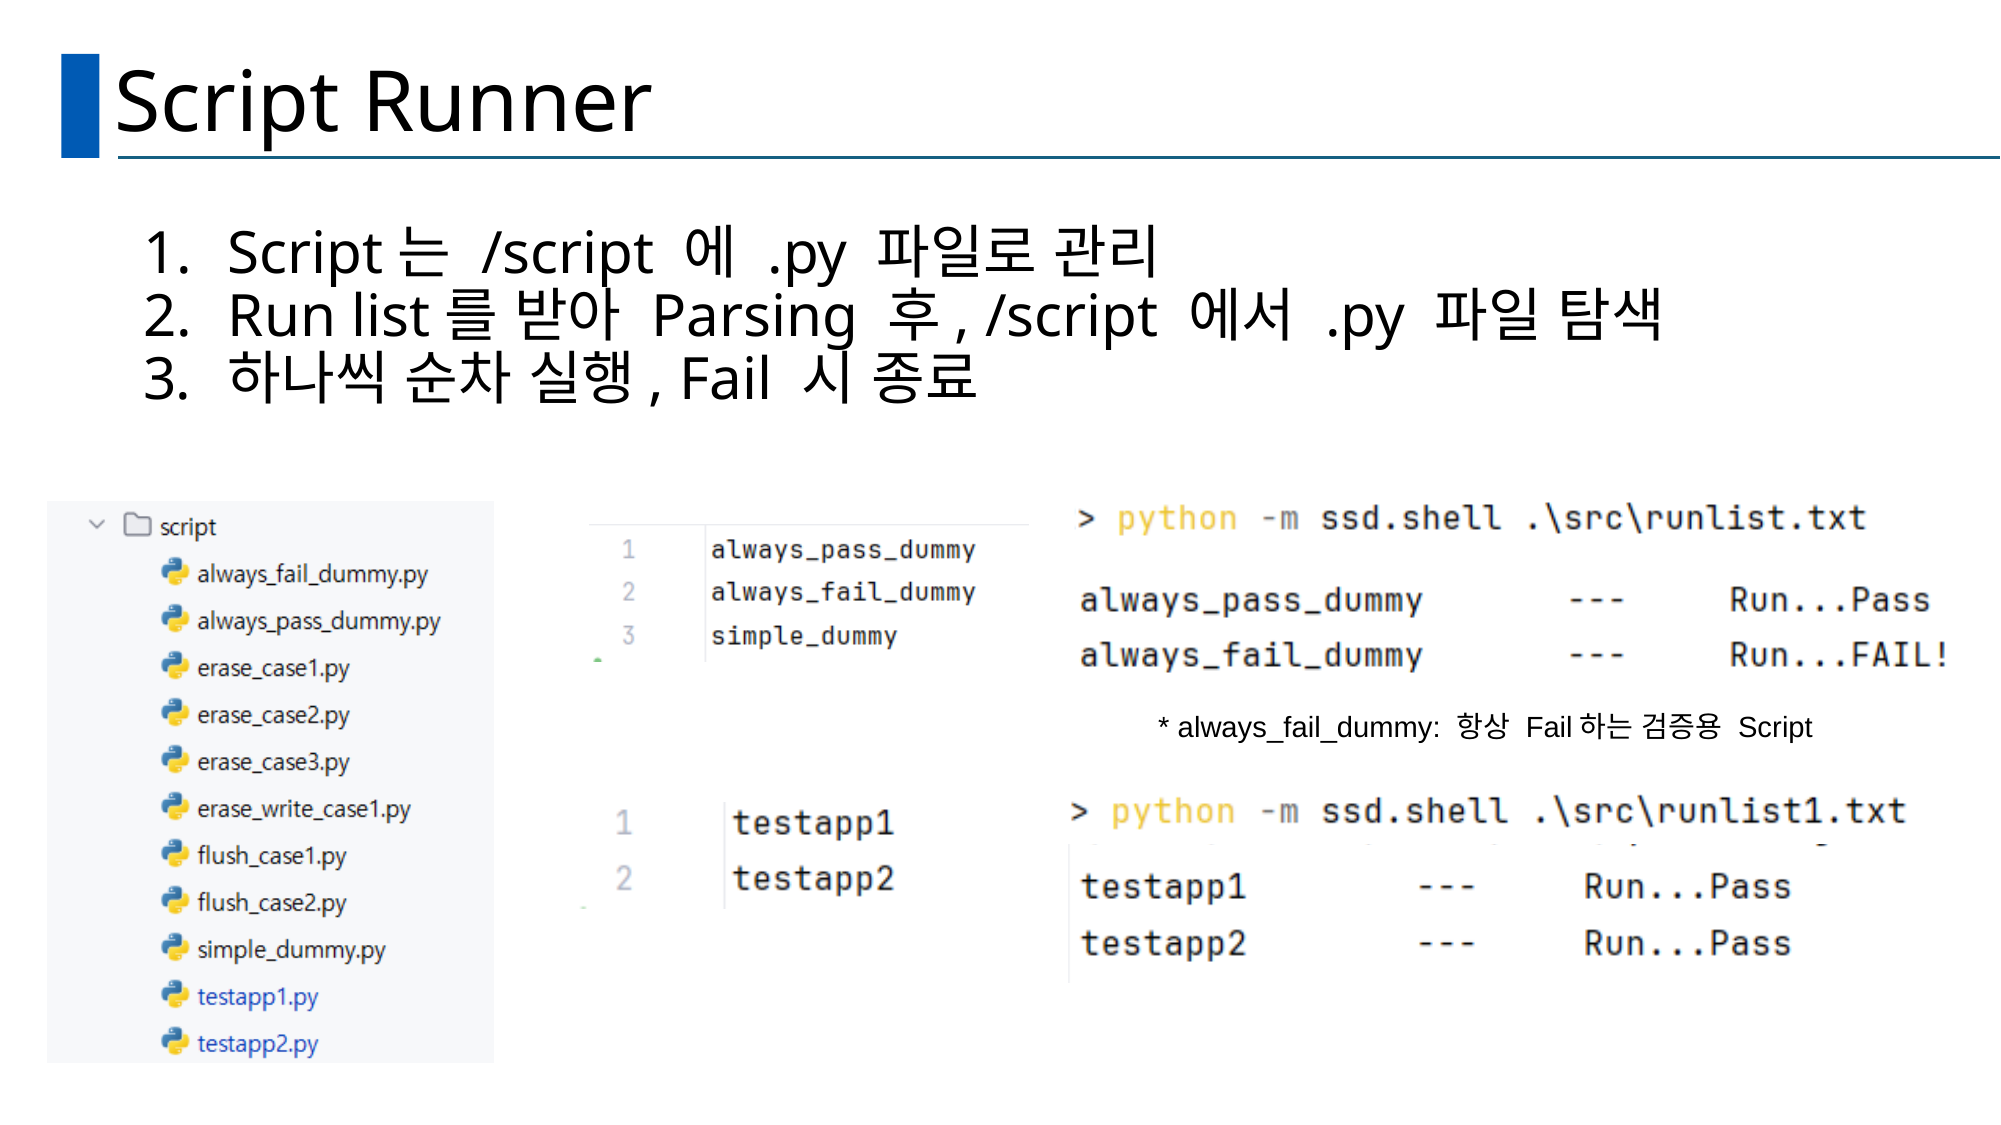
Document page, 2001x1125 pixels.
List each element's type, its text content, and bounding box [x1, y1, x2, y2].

list Script는 /script 에 .py 파일로 관리 Run list를 받아 Parsing 후, /script 에서 .py 파일 탐색 하나씩 순차 실행, Fail 시 종료 [99, 215, 1825, 1025]
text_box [1068, 781, 1940, 984]
text_box * always_fail_dummy: 항상 Fail하는 검증용 Script [1143, 700, 1828, 751]
picture [47, 501, 494, 1063]
picture [589, 524, 1029, 663]
title Script Runner [99, 50, 1825, 158]
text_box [1074, 486, 1993, 675]
picture [564, 802, 963, 910]
